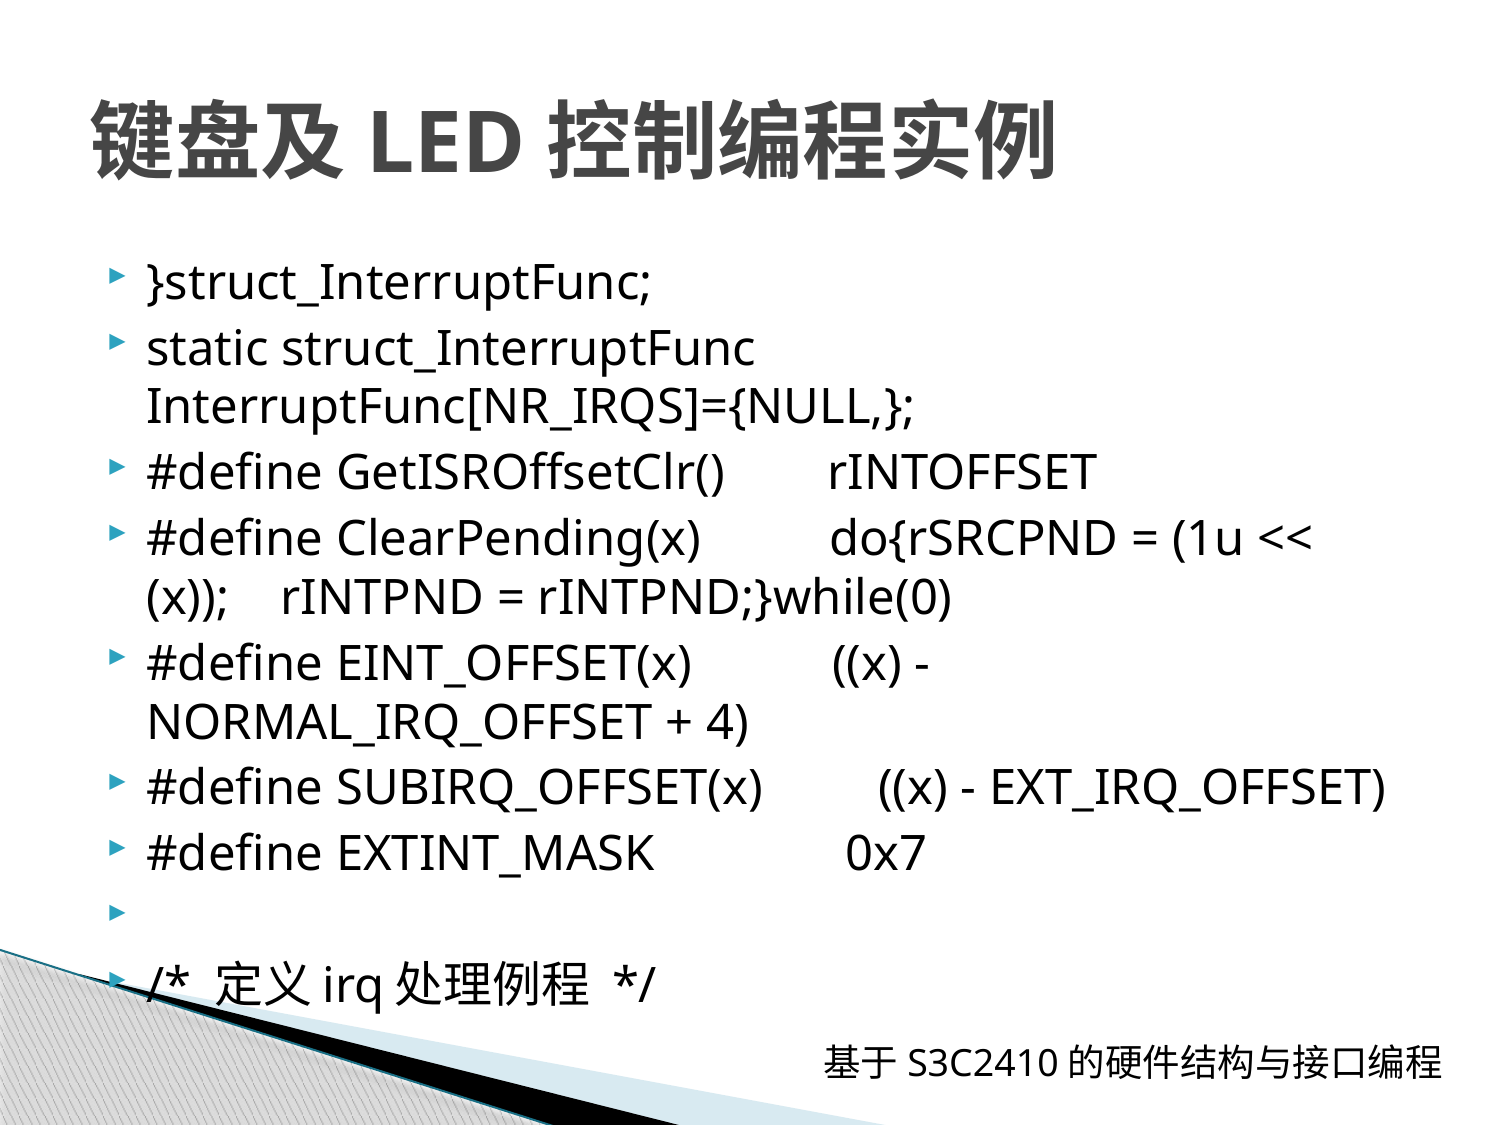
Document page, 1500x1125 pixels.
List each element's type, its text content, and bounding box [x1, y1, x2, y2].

list }struct_InterruptFunc; static struct_InterruptFunc InterruptFunc[NR_IRQS]={NULL,}; #define GetISROffsetClr() rINTOFFSET #define ClearPending(x) do{rSRCPND = (1u << (x)); rINTPND = rINTPND;}while(0) #define EINT_OFFSET(x) ((x) - NORMAL_IRQ_OFFSET + 4) #define SUBIRQ_OFFSET(x) ((x) - EXT_IRQ_OFFSET) #define EXTINT_MASK 0x7 /* 定义irq处理例程 */ [75, 243, 1425, 1032]
text_box 基于S3C2410的硬件结构与接口编程 [808, 1031, 1500, 1091]
title 键盘及LED控制编程实例 [75, 45, 1425, 233]
